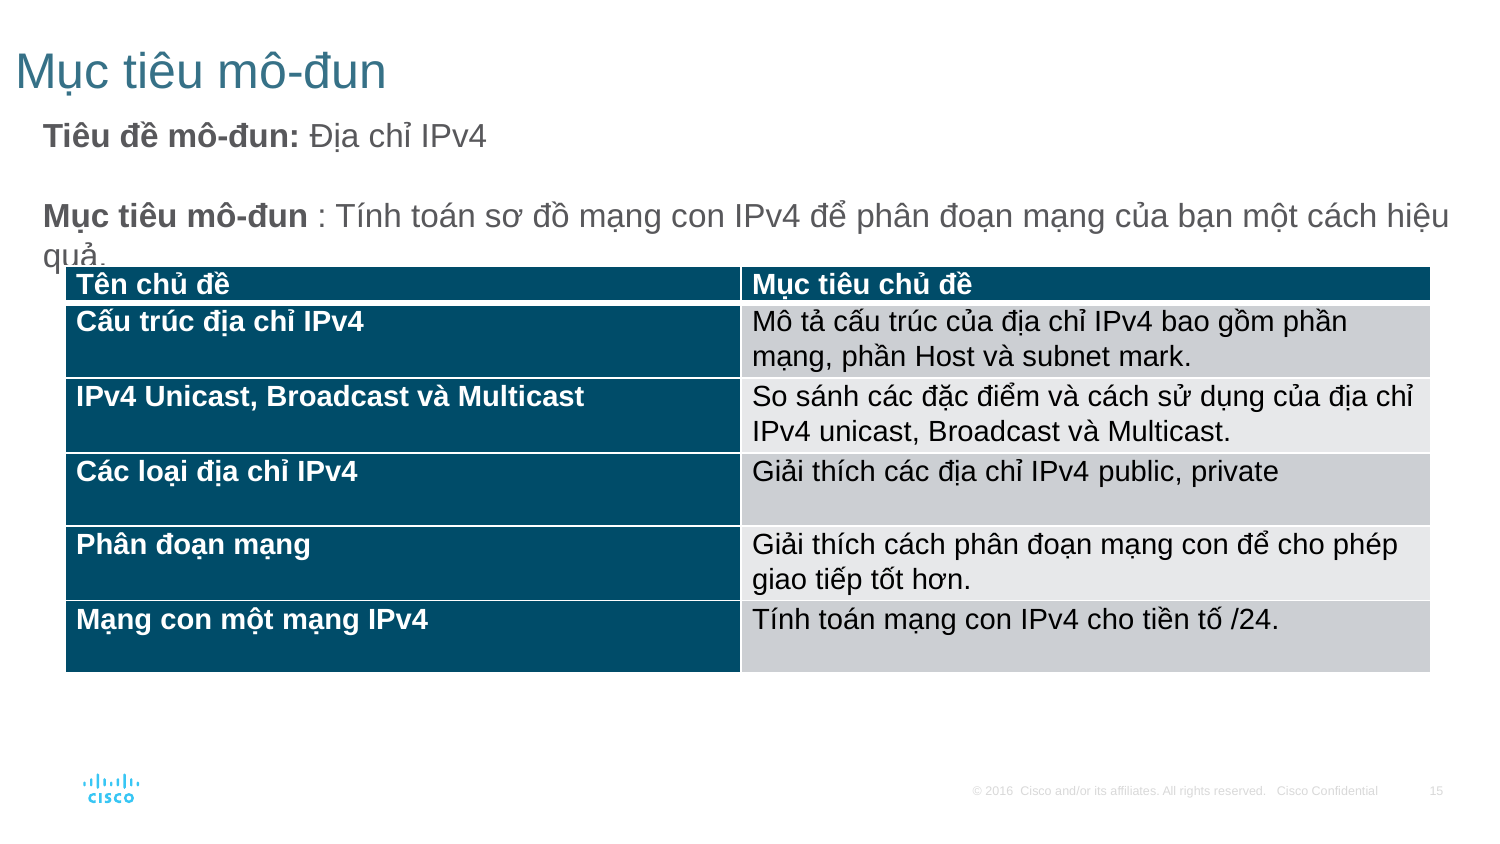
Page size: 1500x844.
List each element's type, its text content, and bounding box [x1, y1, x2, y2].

table_cell Giải thích các địa chỉ IPv4 public, private [742, 454, 1430, 525]
table_cell IPv4 Unicast, Broadcast và Multicast [66, 379, 740, 452]
table_cell Mạng con một mạng IPv4 [66, 601, 740, 672]
table_cell So sánh các đặc điểm và cách sử dụng của địa chỉ IPv4 unicast, Broadcast và Multicast. [742, 379, 1430, 452]
text_box Tiêu đề mô-đun: Địa chỉ IPv4 Mục tiêu mô-đun : Tính toán sơ đồ mạng con IPv4 để phân đoạn mạng của bạn một cách hiệu quả. [27, 107, 1473, 282]
table_cell Mô tả cấu trúc của địa chỉ IPv4 bao gồm phần mạng, phần Host và subnet mark. [742, 306, 1430, 377]
table_cell Giải thích cách phân đoạn mạng con để cho phép giao tiếp tốt hơn. [742, 527, 1430, 600]
table_cell Các loại địa chỉ IPv4 [66, 454, 740, 525]
table_cell Tính toán mạng con IPv4 cho tiền tố /24. [742, 601, 1430, 672]
table_header Tên chủ đề [66, 267, 740, 300]
table_cell Phân đoạn mạng [66, 527, 740, 600]
table_cell Cấu trúc địa chỉ IPv4 [66, 306, 740, 377]
title Mục tiêu mô-đun [0, 6, 1500, 131]
table_header Mục tiêu chủ đề [742, 267, 1430, 300]
